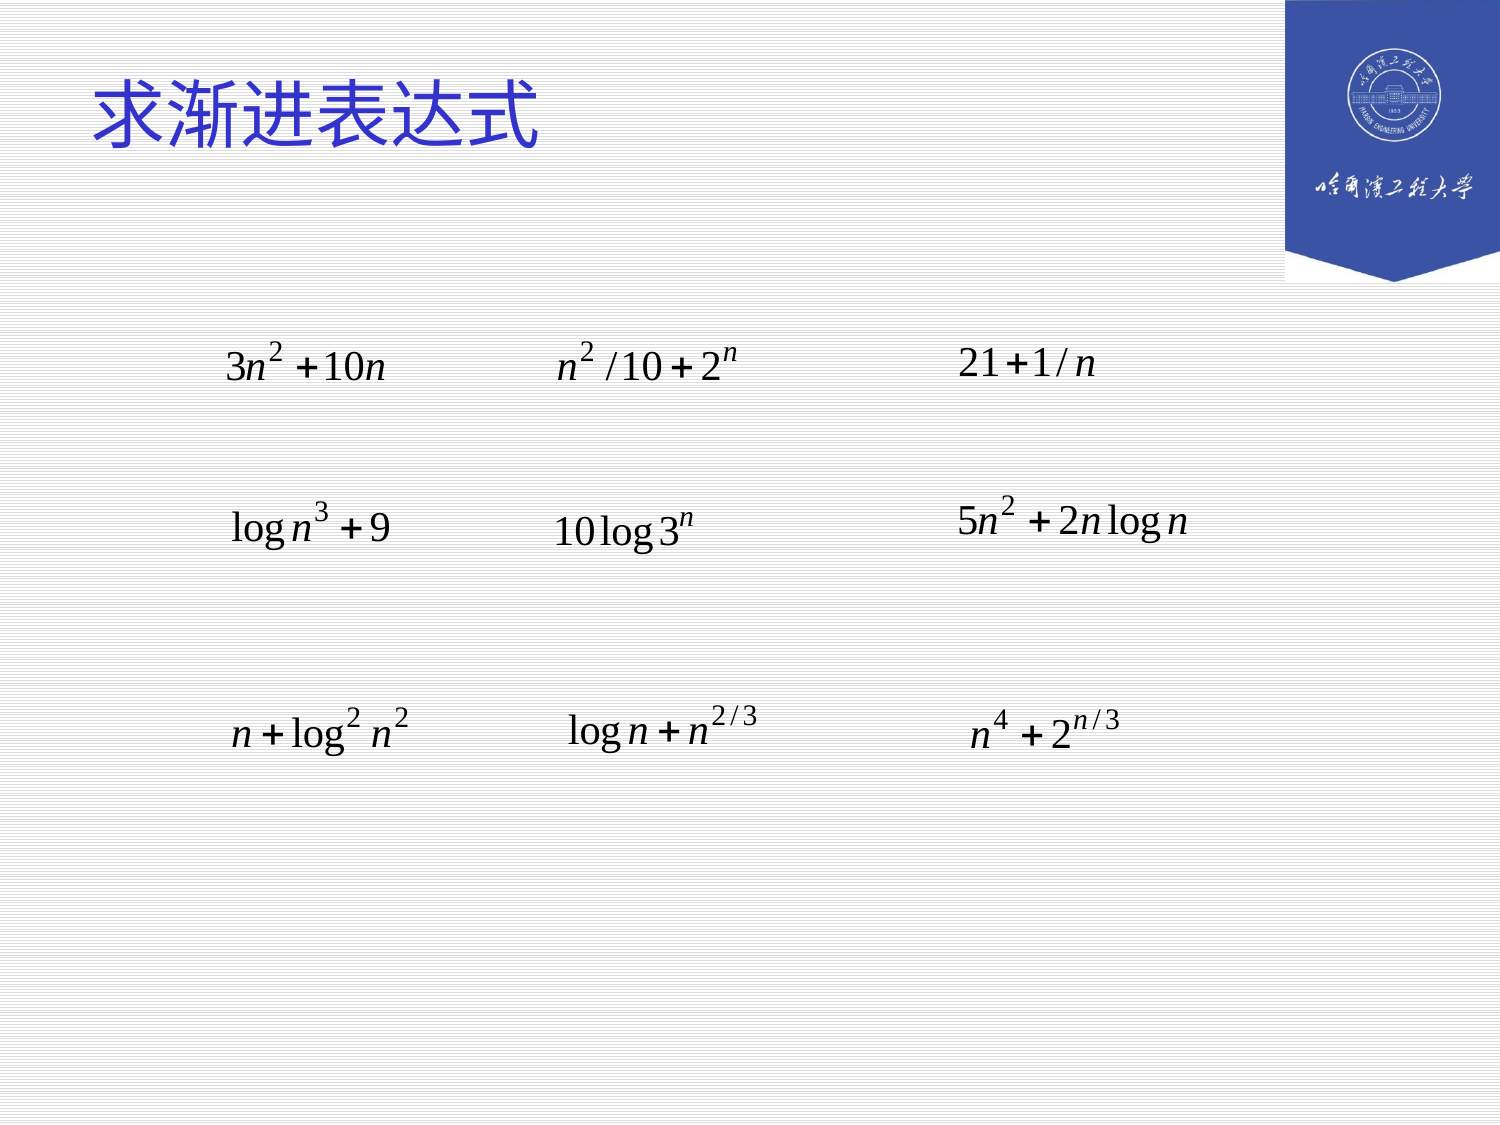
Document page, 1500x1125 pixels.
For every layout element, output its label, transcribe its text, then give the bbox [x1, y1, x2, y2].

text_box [218, 329, 398, 394]
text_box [950, 483, 1198, 556]
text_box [962, 697, 1129, 762]
picture [1285, 0, 1500, 282]
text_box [950, 337, 1109, 390]
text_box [549, 494, 703, 568]
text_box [560, 693, 766, 767]
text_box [224, 489, 400, 563]
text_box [548, 329, 750, 394]
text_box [223, 695, 420, 769]
title 求渐进表达式 [75, 37, 1350, 188]
